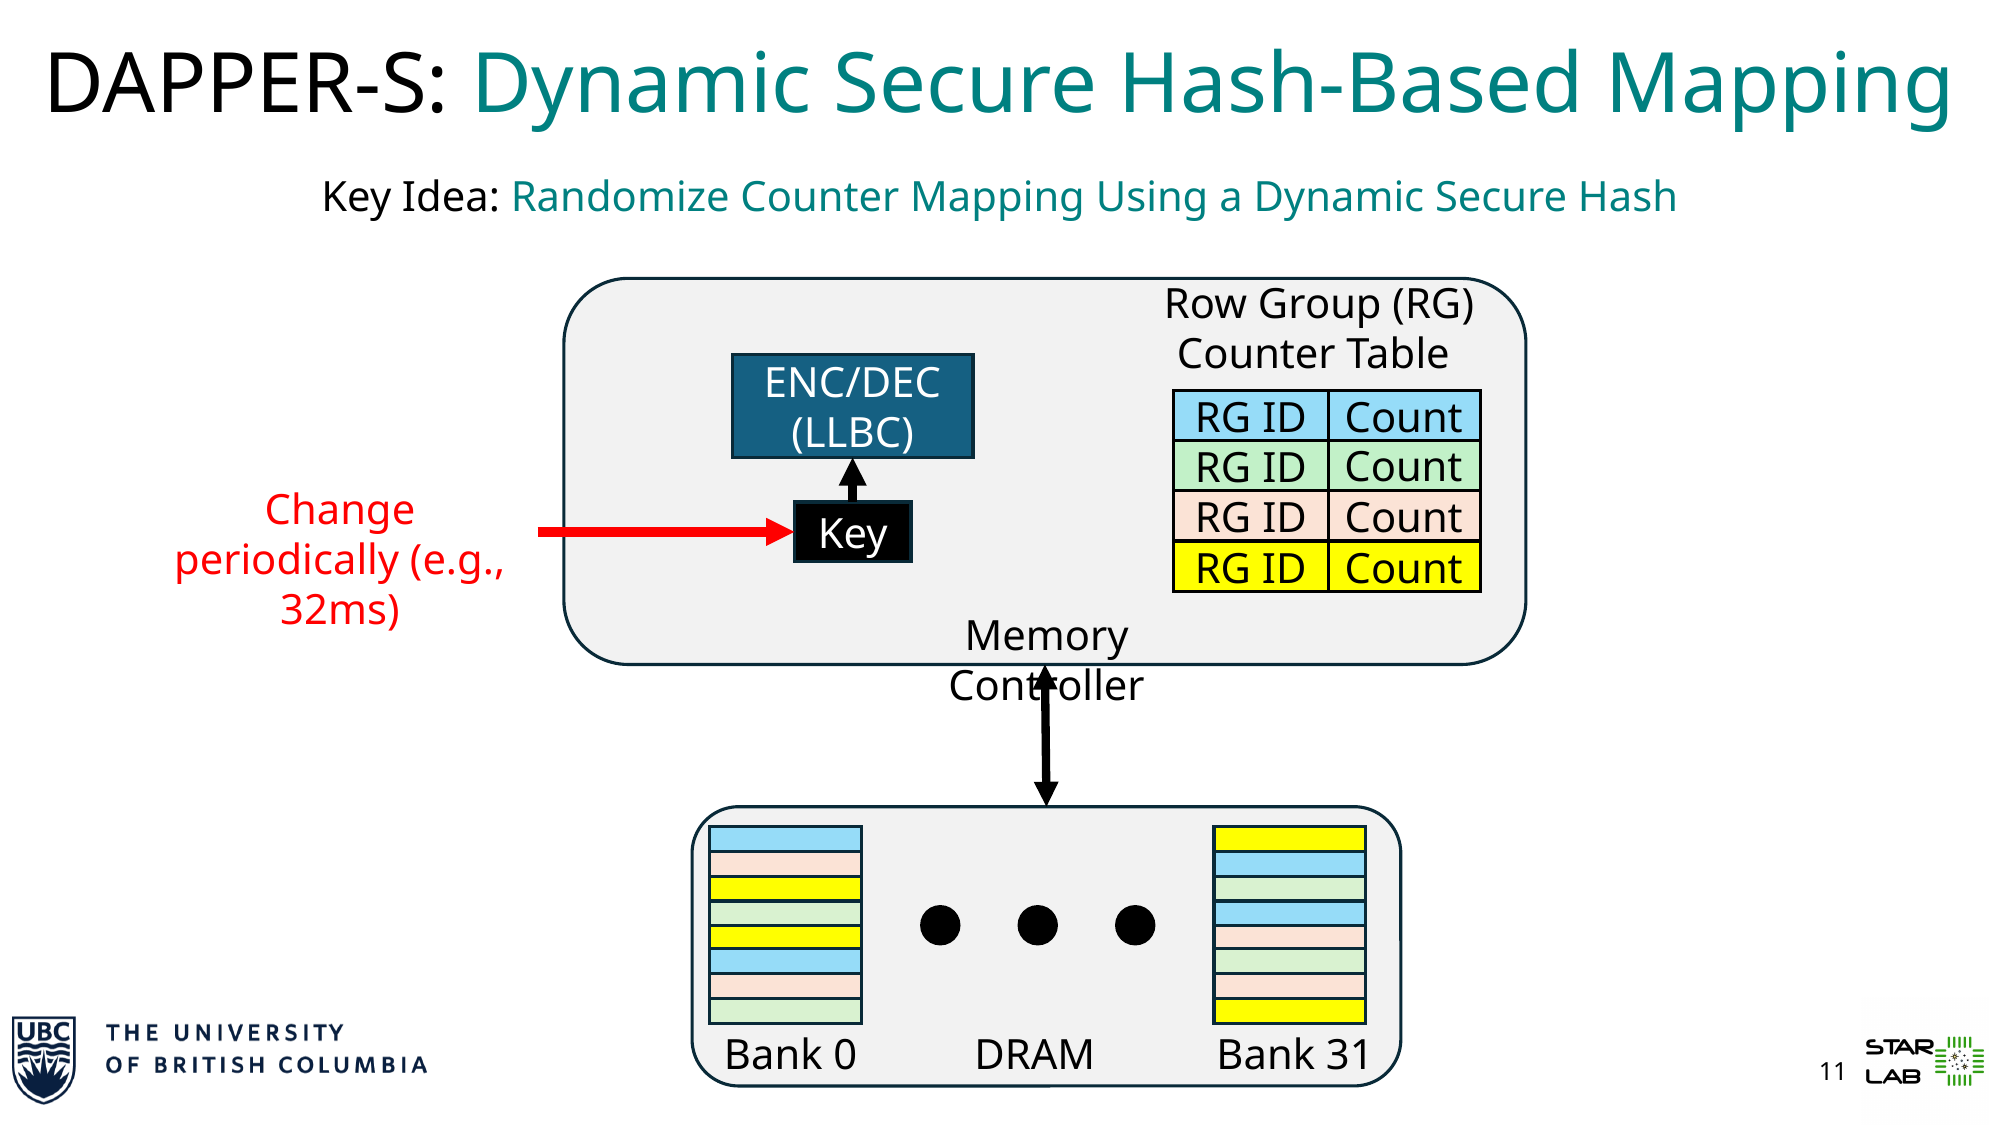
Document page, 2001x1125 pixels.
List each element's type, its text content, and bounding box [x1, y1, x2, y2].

text_box RG ID [1172, 540, 1330, 593]
text_box [1017, 905, 1058, 946]
text_box [920, 905, 961, 946]
text_box Count [1330, 389, 1482, 439]
text_box RG ID [1172, 389, 1330, 439]
text_box Key Idea: Randomize Counter Mapping Using a Dynamic Secure Hash [253, 161, 1746, 227]
slide_number 10 [1412, 1042, 1863, 1103]
picture [1861, 997, 1989, 1125]
text_box DRAM [939, 1020, 1130, 1086]
text_box Memory Controller [848, 601, 1244, 717]
text_box [690, 805, 1403, 1088]
text_box [562, 276, 1528, 667]
text_box RG ID [1172, 439, 1330, 489]
text_box Count [1330, 540, 1482, 593]
text_box Bank 31 [1199, 1020, 1391, 1086]
text_box ENC/DEC (LLBC) [731, 353, 975, 459]
text_box Key [793, 500, 913, 563]
picture [11, 1016, 442, 1106]
text_box RG ID [1172, 489, 1330, 540]
text_box Count [1330, 492, 1482, 540]
text_box Change periodically (e.g., 32ms) [132, 475, 547, 641]
text_box [1115, 905, 1156, 946]
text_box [709, 825, 862, 1024]
text_box Bank 0 [695, 1020, 886, 1086]
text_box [1213, 825, 1367, 1024]
text_box Row Group (RG) Counter Table [1111, 269, 1526, 385]
title DAPPER-S: Dynamic Secure Hash-Based Mapping [0, 22, 2000, 149]
text_box Count [1330, 439, 1482, 492]
